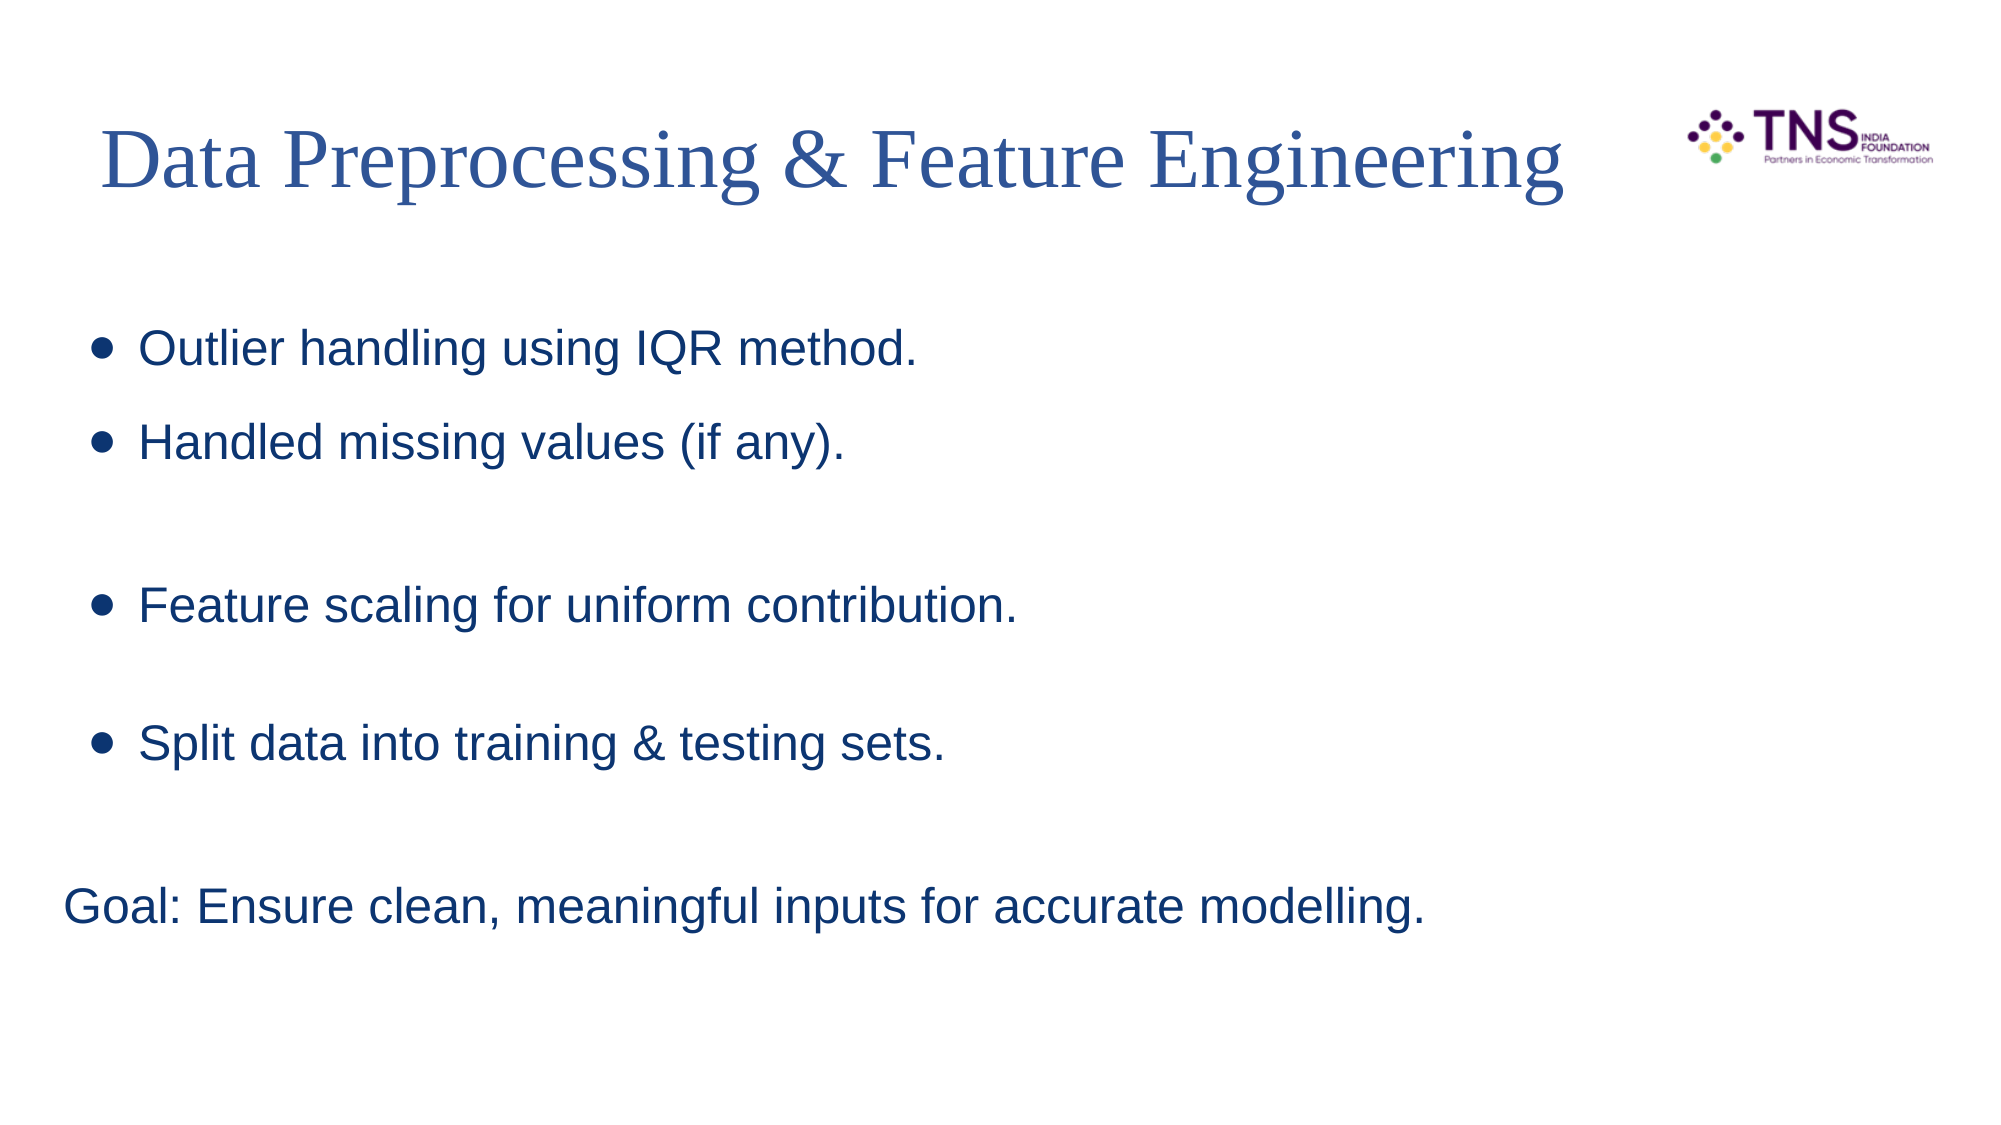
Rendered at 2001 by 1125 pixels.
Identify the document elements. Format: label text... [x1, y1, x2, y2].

picture [1678, 49, 1938, 224]
text_box Outlier handling using IQR method. Handled missing values (if any). Feature scaling for uniform contribution. Split data into training & testing sets. Goal: Ensure clean, meaningful inputs for accurate modelling. [48, 231, 1897, 1079]
text_box Data Preprocessing & Feature Engineering [85, 50, 1677, 231]
